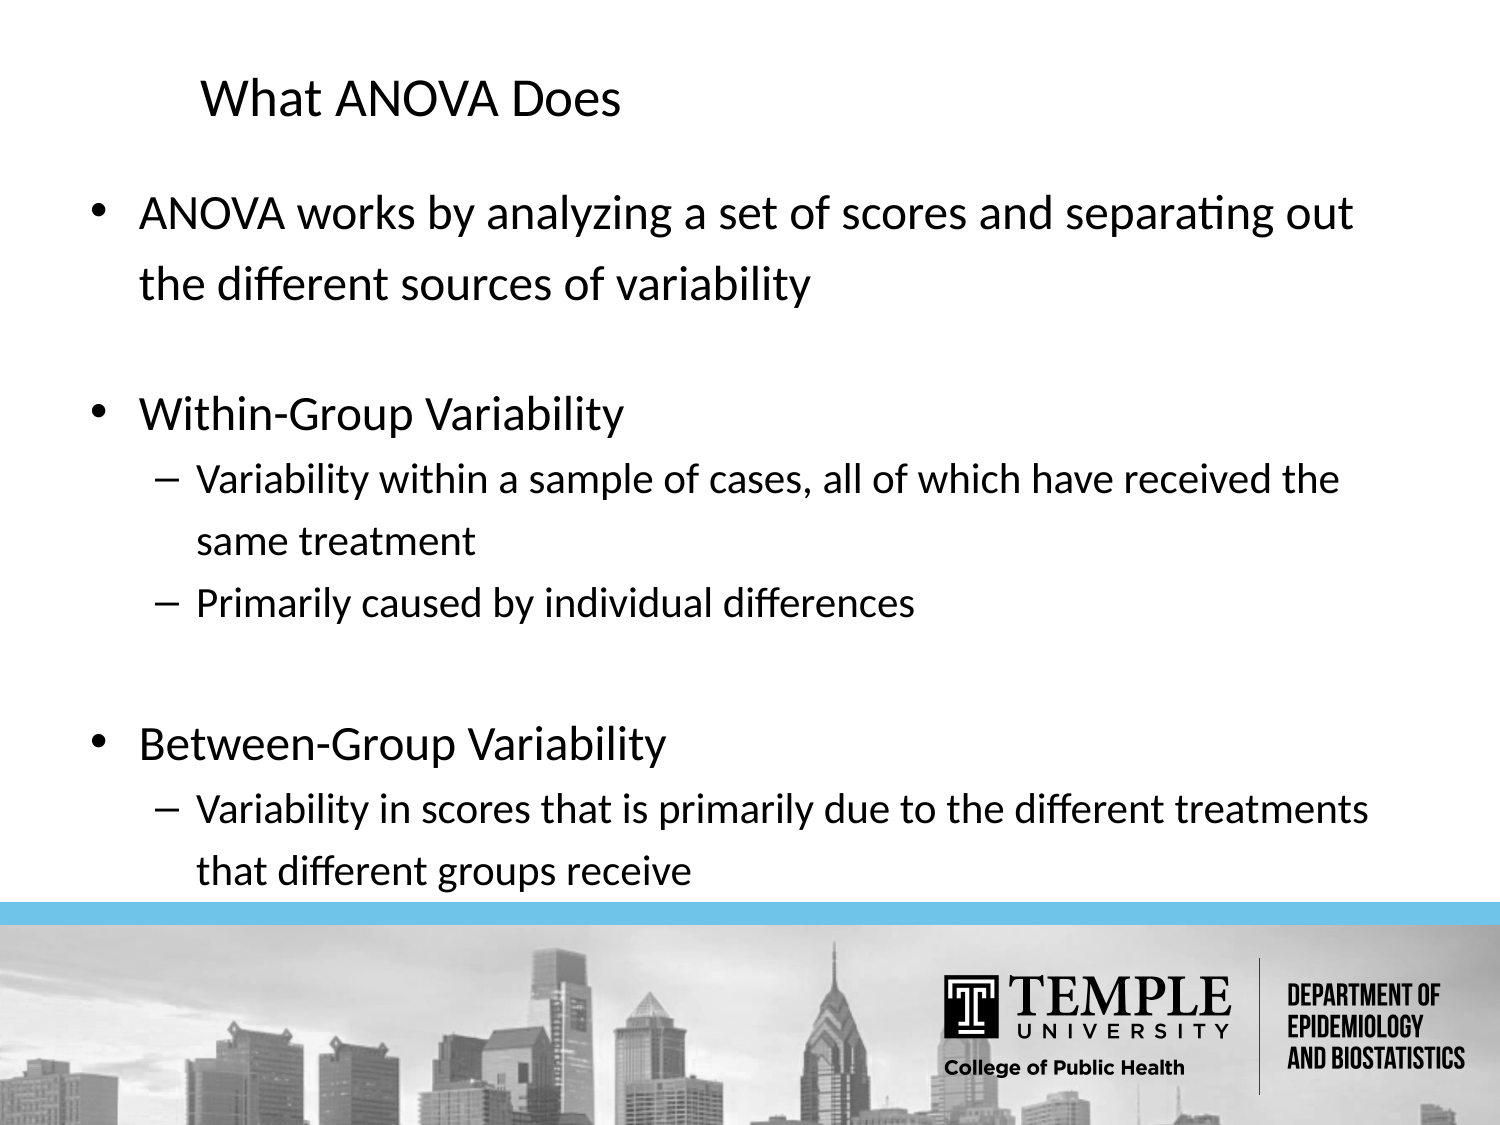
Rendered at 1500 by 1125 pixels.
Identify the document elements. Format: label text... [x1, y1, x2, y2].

list ANOVA works by analyzing a set of scores and separating out the different sources of variability Within-Group Variability Variability within a sample of cases, all of which have received the same treatment Primarily caused by individual differences Between-Group Variability Variability in scores that is primarily due to the different treatments that different groups receive [75, 160, 1425, 901]
picture [0, 902, 1500, 1125]
title What ANOVA Does [106, 53, 718, 136]
